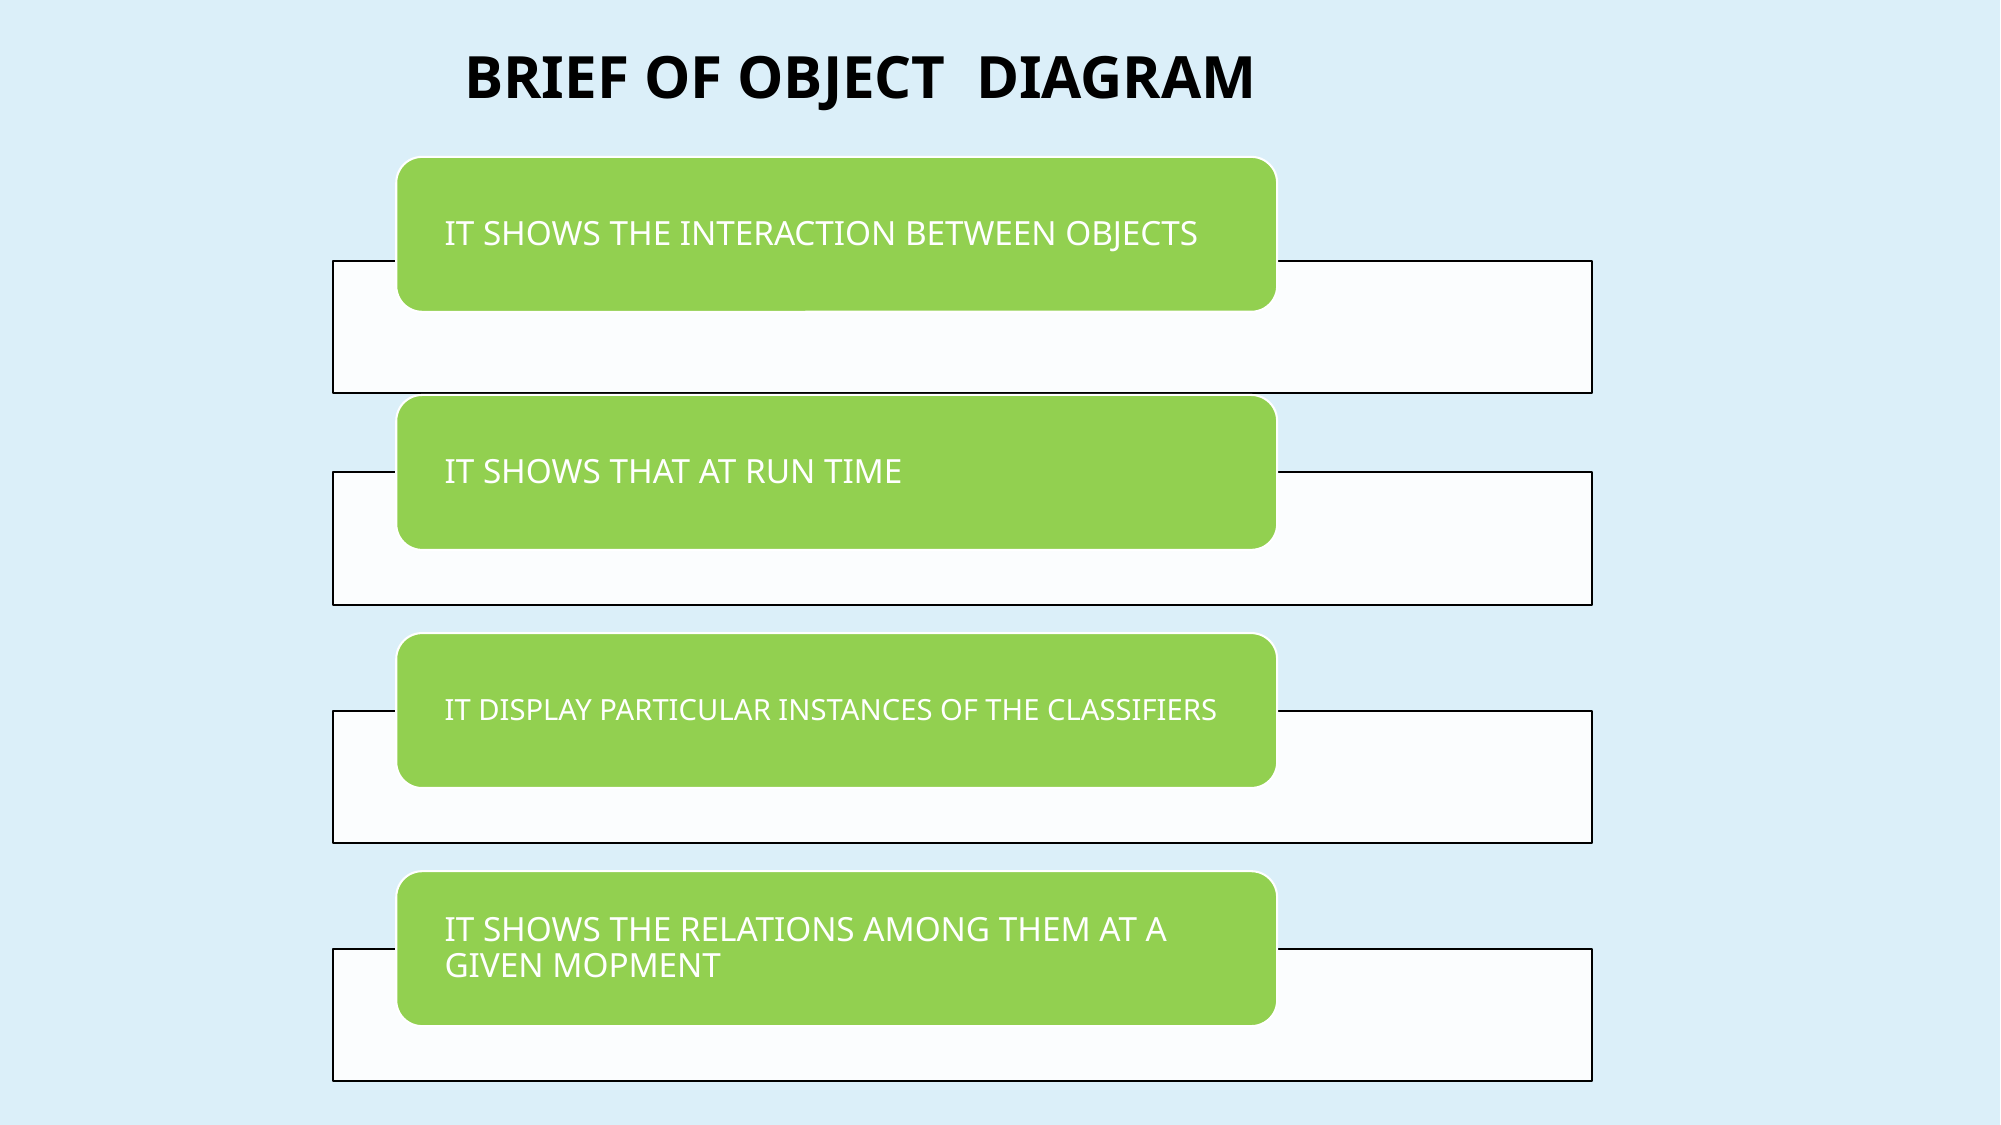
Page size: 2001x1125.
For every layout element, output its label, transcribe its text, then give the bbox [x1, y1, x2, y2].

text_box BRIEF OF OBJECT DIAGRAM [449, 32, 1417, 118]
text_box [333, 145, 1592, 1093]
